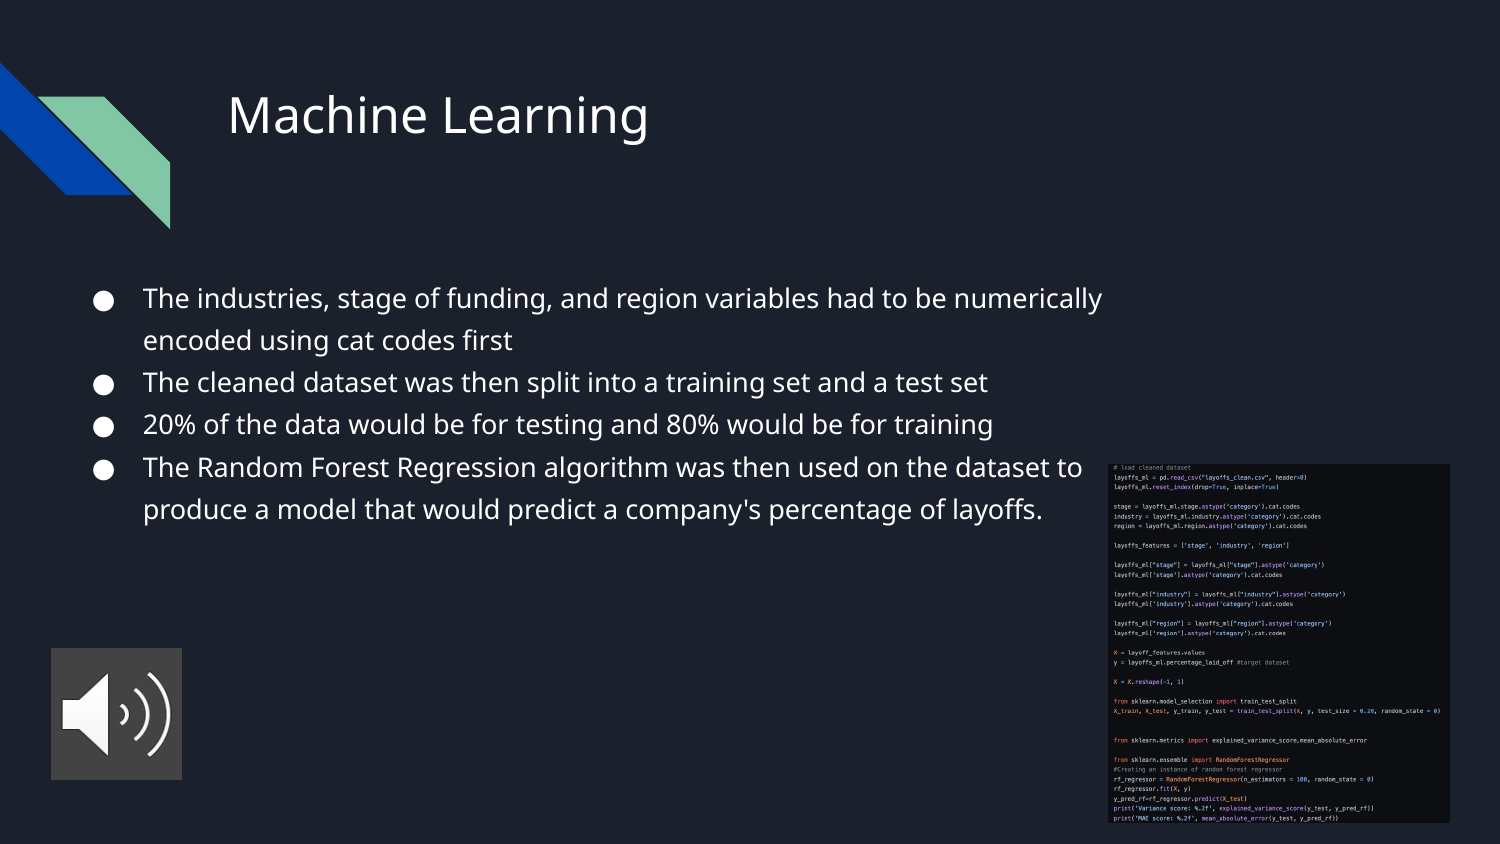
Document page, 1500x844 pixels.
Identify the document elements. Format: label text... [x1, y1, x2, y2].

title Machine Learning [212, 64, 1368, 215]
picture [49, 647, 184, 782]
picture [1108, 464, 1451, 824]
list The industries, stage of funding, and region variables had to be numerically encoded using cat codes first The cleaned dataset was then split into a training set and a test set 20% of the data would be for testing and 80% would be for training The Random Forest Regression algorithm was then used on the dataset to produce a model that would predict a company's percentage of layoffs. [52, 258, 1208, 737]
